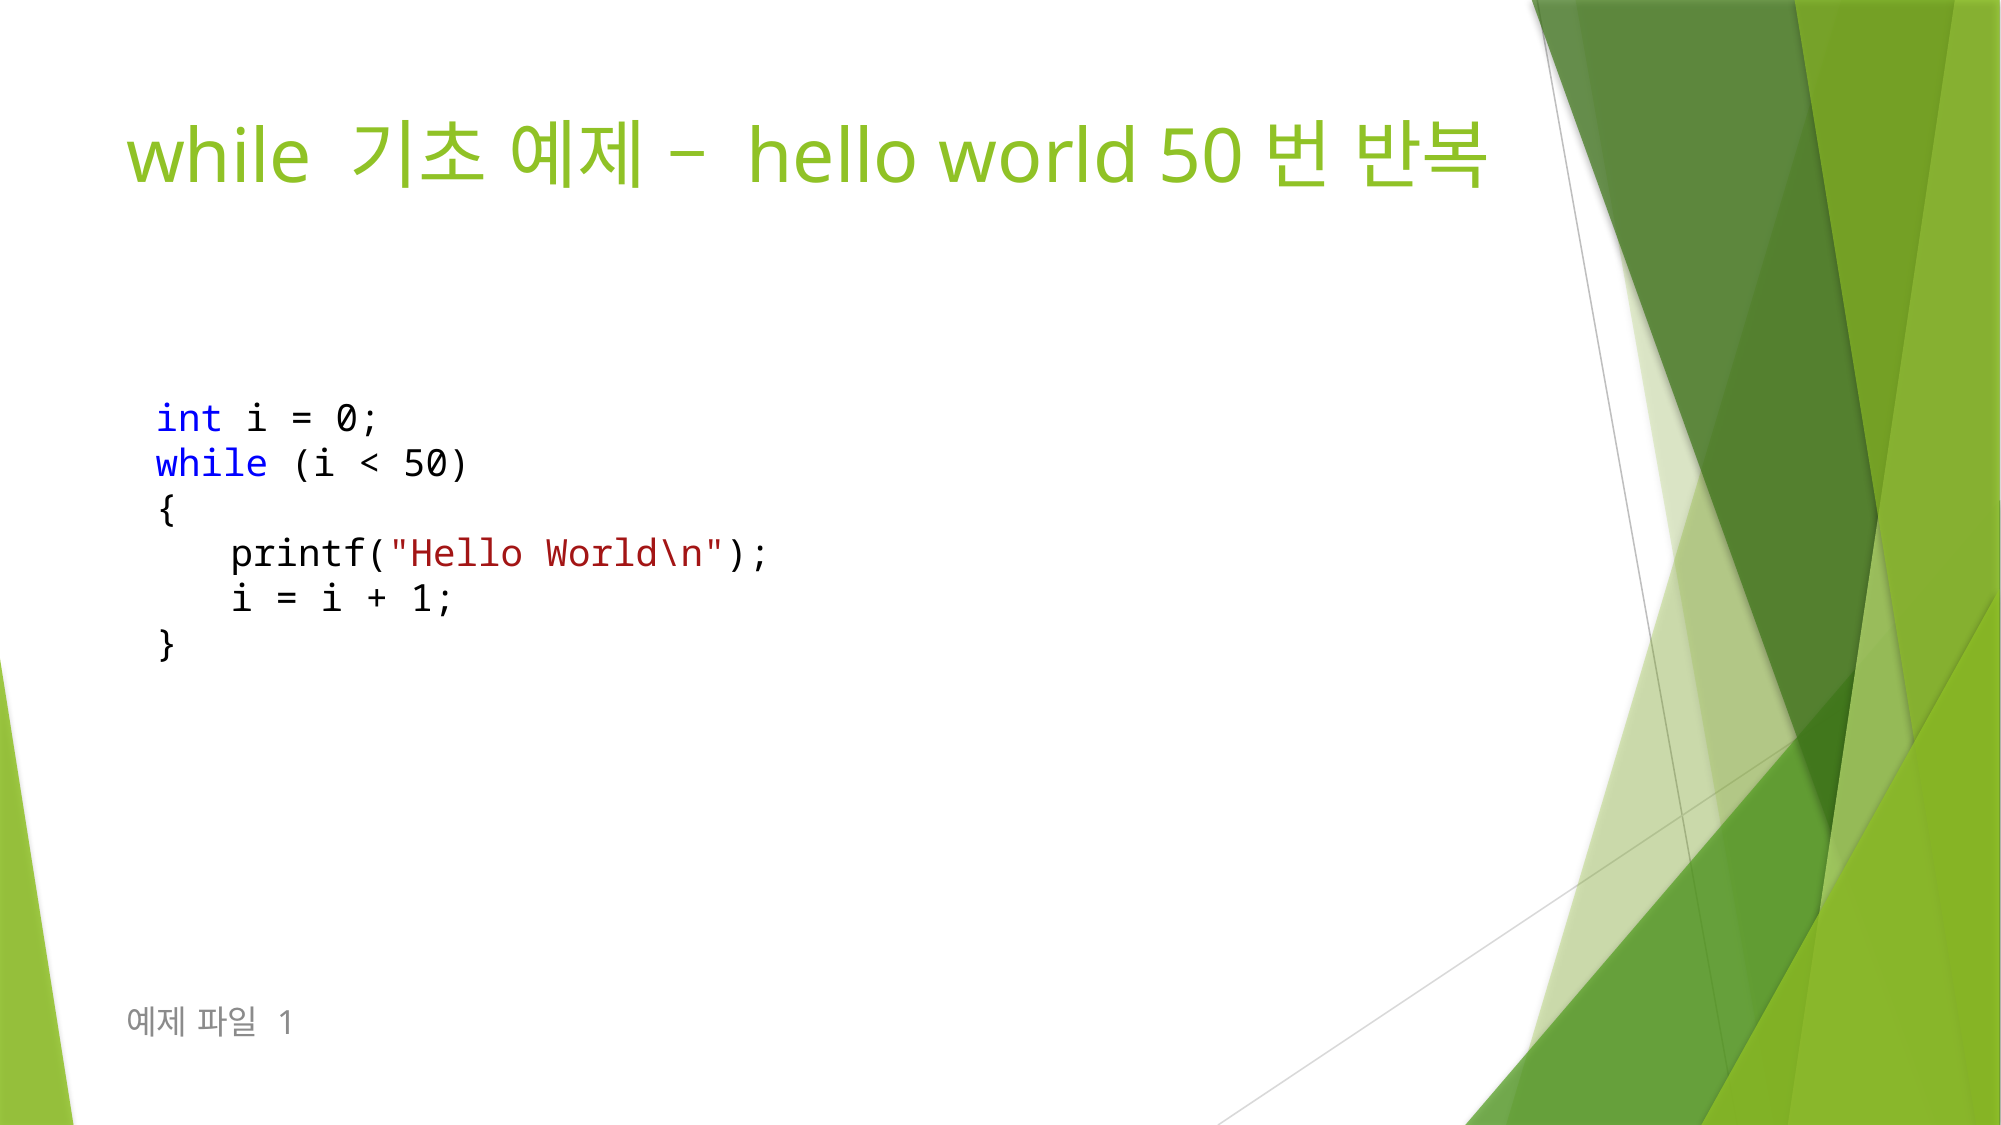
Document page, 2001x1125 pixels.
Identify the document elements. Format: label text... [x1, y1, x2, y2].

text_box int i = 0; while (i < 50) { printf("Hello World\n"); i = i + 1; } [140, 386, 1141, 672]
footer 예제 파일 1 [111, 991, 1145, 1051]
title while 기초 예제 – hello world 50번 반복 [111, 99, 1522, 317]
